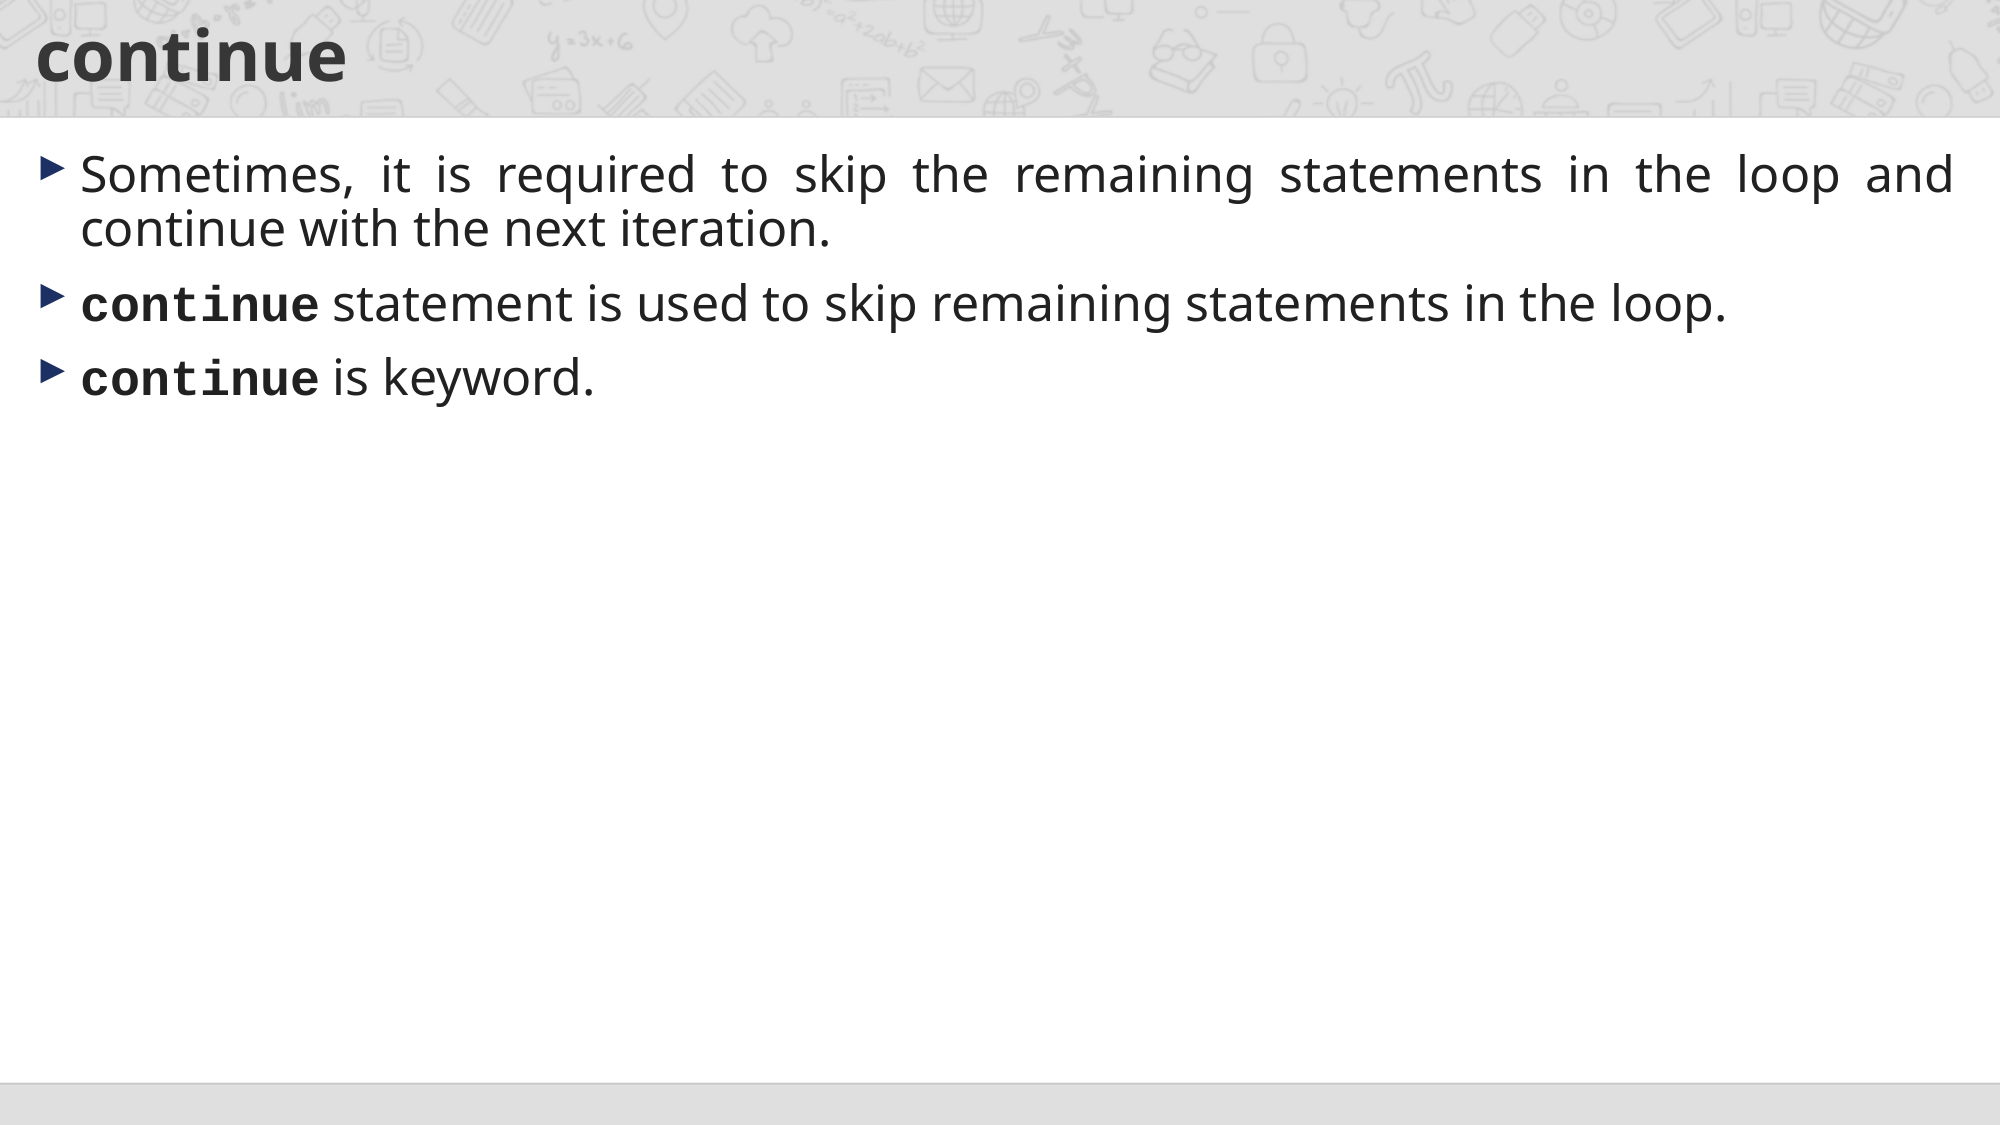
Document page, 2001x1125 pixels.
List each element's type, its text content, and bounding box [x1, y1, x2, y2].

list Sometimes, it is required to skip the remaining statements in the loop and continue with the next iteration. continue statement is used to skip remaining statements in the loop. continue is keyword. [21, 141, 1972, 1065]
title continue [0, 0, 2000, 117]
